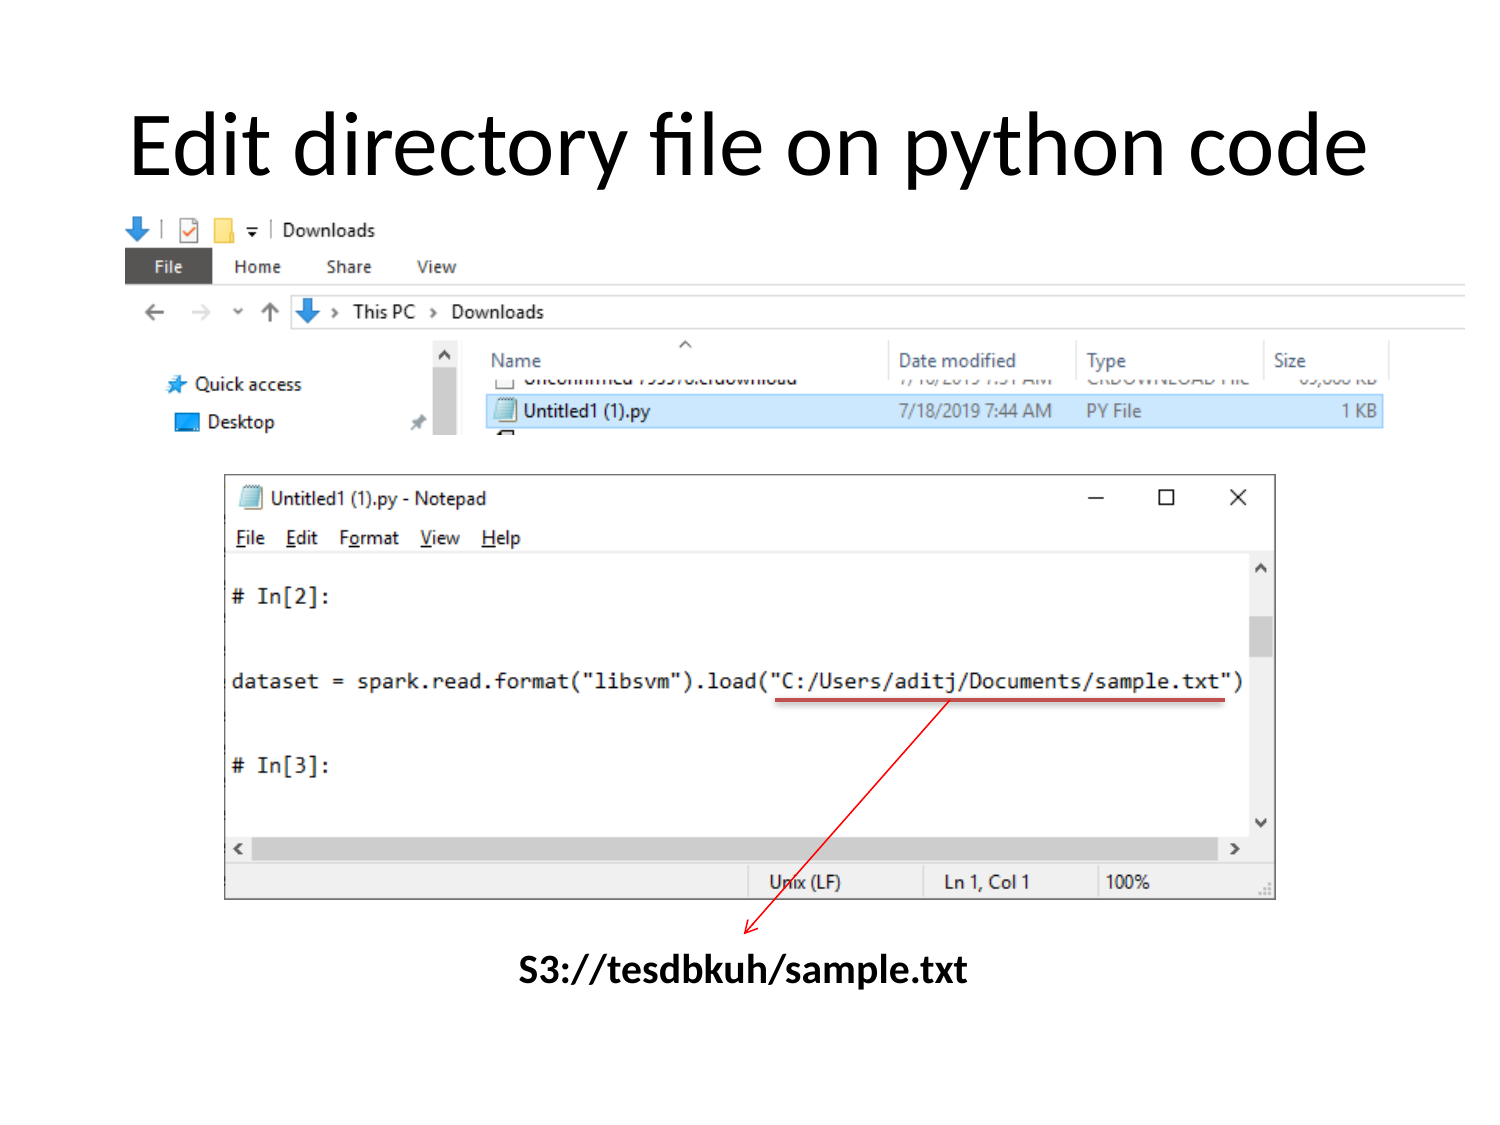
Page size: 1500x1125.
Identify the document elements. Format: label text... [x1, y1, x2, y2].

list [124, 212, 1465, 435]
picture [223, 474, 1276, 901]
title Edit directory file on python code [75, 45, 1425, 233]
text_box S3://tesdbkuh/sample.txt [162, 934, 1325, 1000]
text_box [743, 699, 951, 935]
